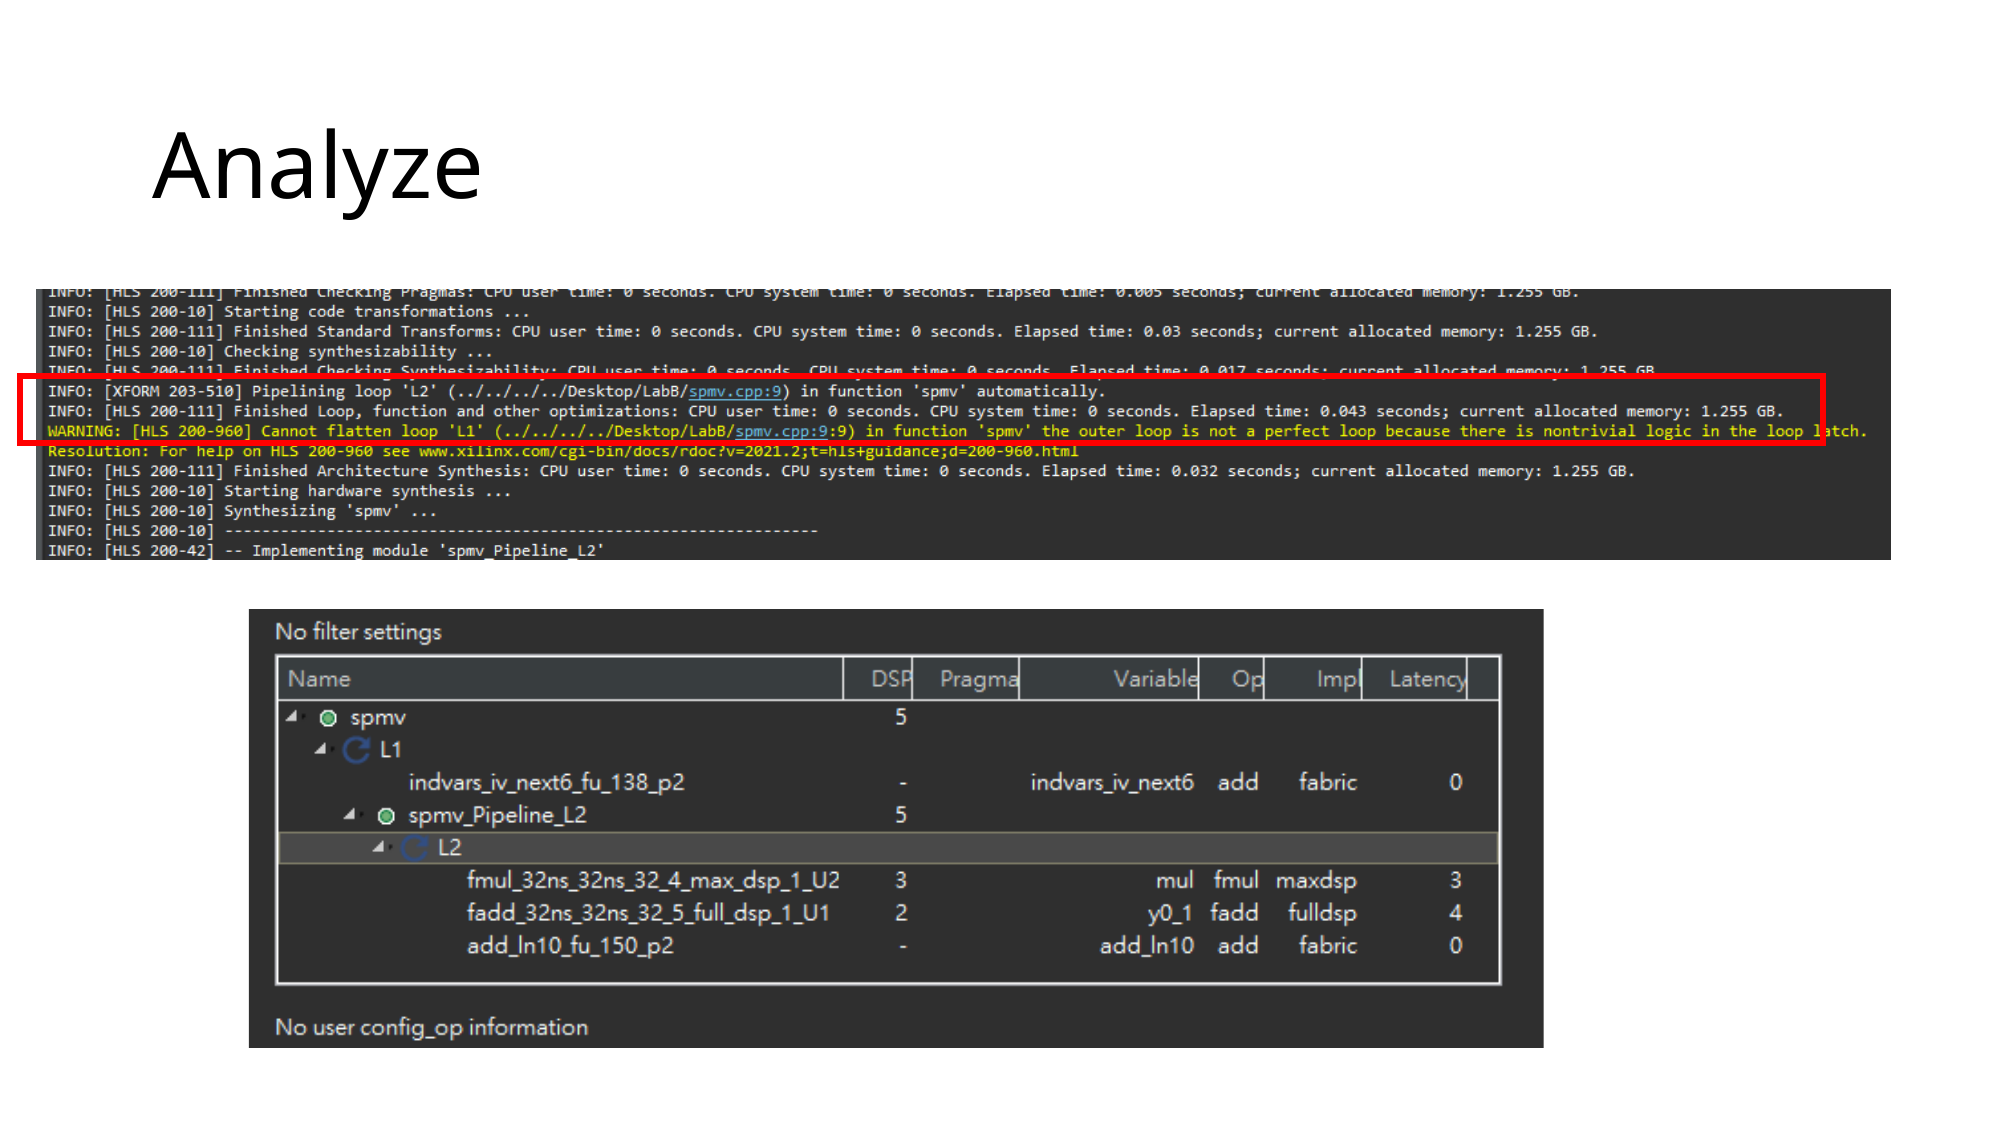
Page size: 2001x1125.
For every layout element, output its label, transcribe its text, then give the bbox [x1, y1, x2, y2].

text_box [19, 375, 36, 444]
picture [36, 289, 1891, 560]
title Analyze [137, 59, 1863, 278]
picture [248, 609, 1544, 1048]
